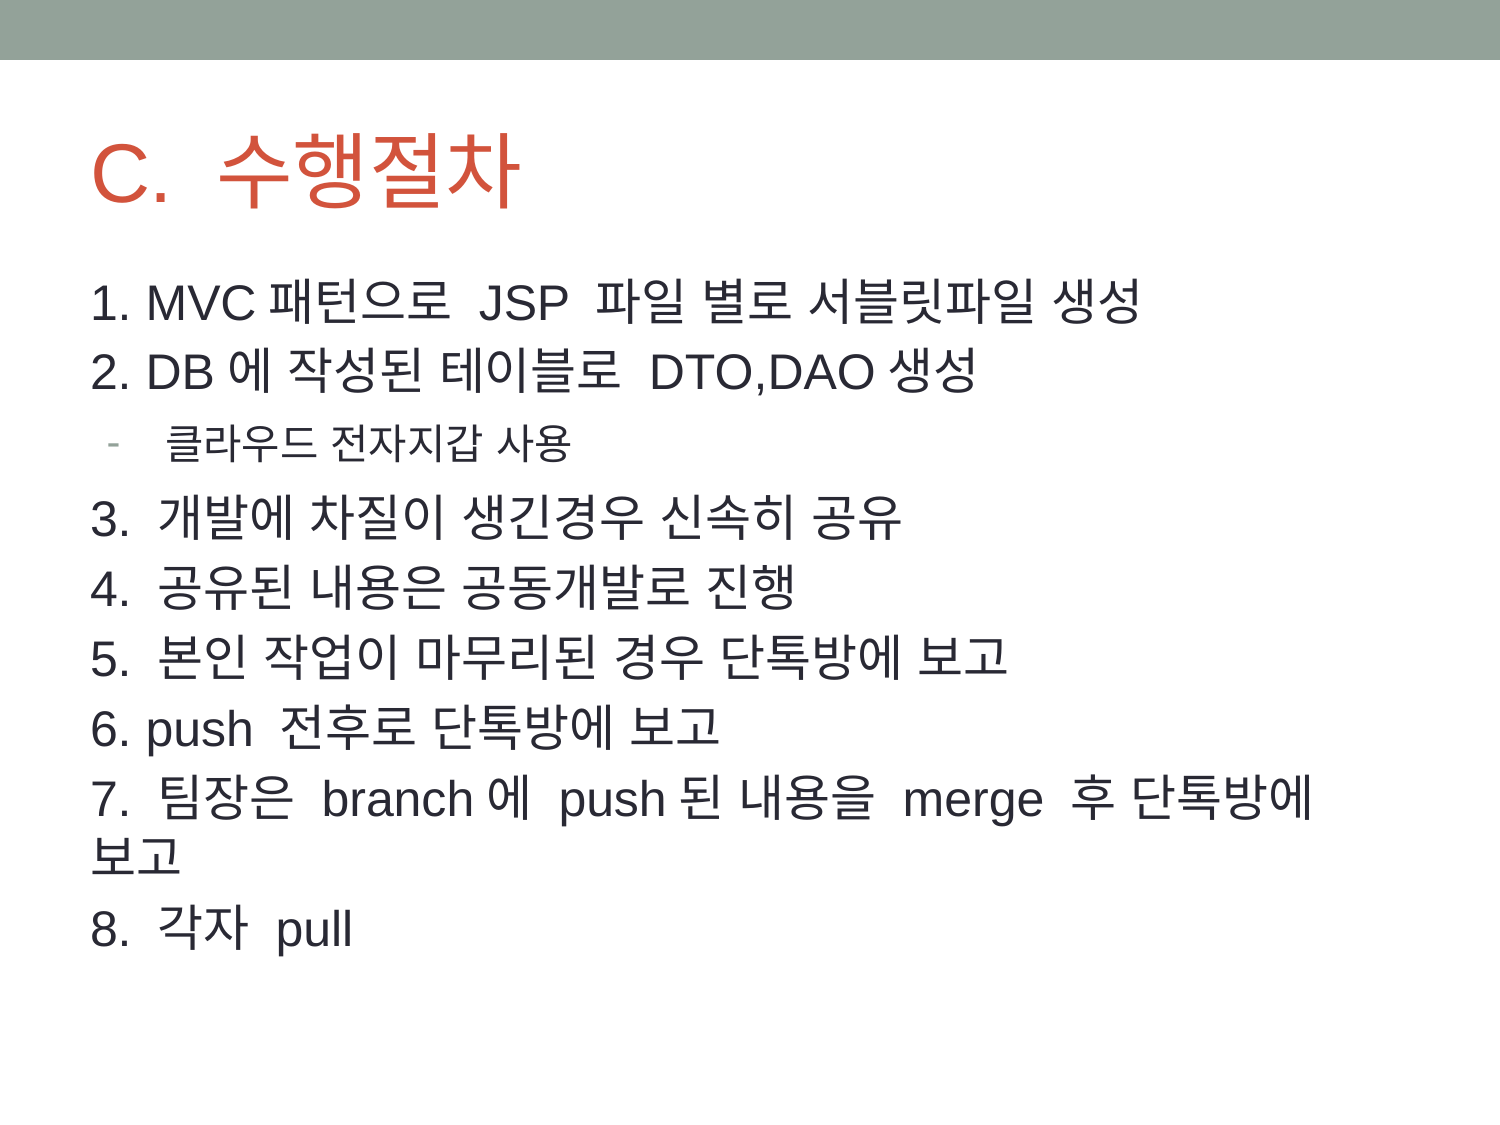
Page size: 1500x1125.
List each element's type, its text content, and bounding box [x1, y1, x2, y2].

list 1. MVC패턴으로 JSP 파일 별로 서블릿파일 생성 2. DB에 작성된 테이블로 DTO,DAO생성 클라우드 전자지갑 사용 3. 개발에 차질이 생긴경우 신속히 공유 4. 공유된 내용은 공동개발로 진행 5. 본인 작업이 마무리된 경우 단톡방에 보고 6. push 전후로 단톡방에 보고 7. 팀장은 branch에 push된 내용을 merge 후 단톡방에 보고 8. 각자 pull [75, 262, 1425, 1063]
title C. 수행절차 [75, 87, 1425, 250]
